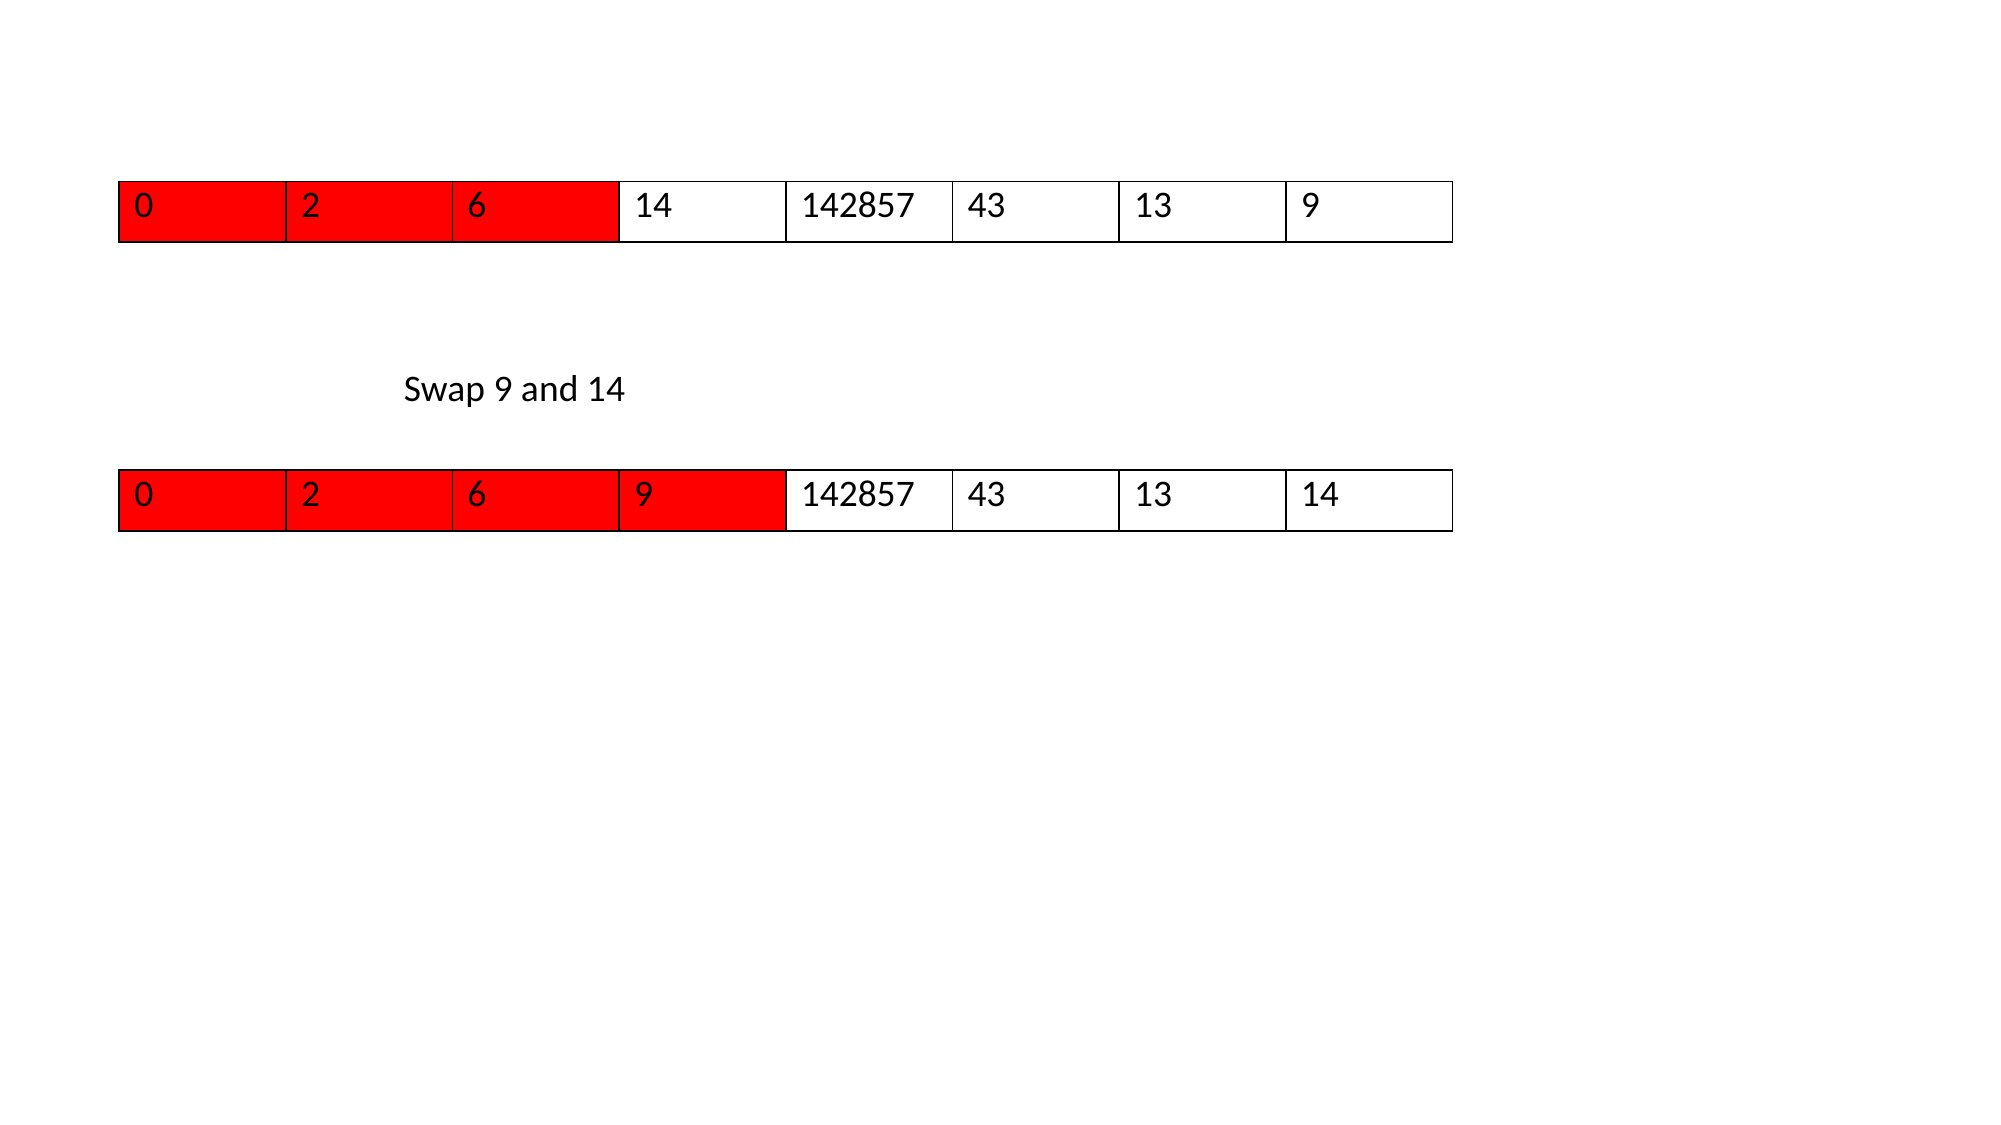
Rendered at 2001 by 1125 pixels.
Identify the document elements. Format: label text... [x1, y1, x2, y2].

table_header 13 [1120, 471, 1285, 530]
table_header 142857 [787, 471, 952, 530]
table_header 2 [287, 471, 452, 530]
table_header 0 [120, 182, 285, 241]
text_box Swap 9 and 14 [389, 356, 1416, 417]
table_header 43 [953, 471, 1118, 530]
table_header 6 [453, 182, 618, 241]
table_header 2 [287, 182, 452, 241]
table_header 142857 [787, 182, 952, 241]
table_header 6 [453, 471, 618, 530]
table_header 0 [120, 471, 285, 530]
table_header 14 [1287, 471, 1452, 530]
table_header 9 [620, 471, 785, 530]
table_header 9 [1287, 182, 1452, 241]
table_header 43 [953, 182, 1118, 241]
table_header 14 [620, 182, 785, 241]
table_header 13 [1120, 182, 1285, 241]
